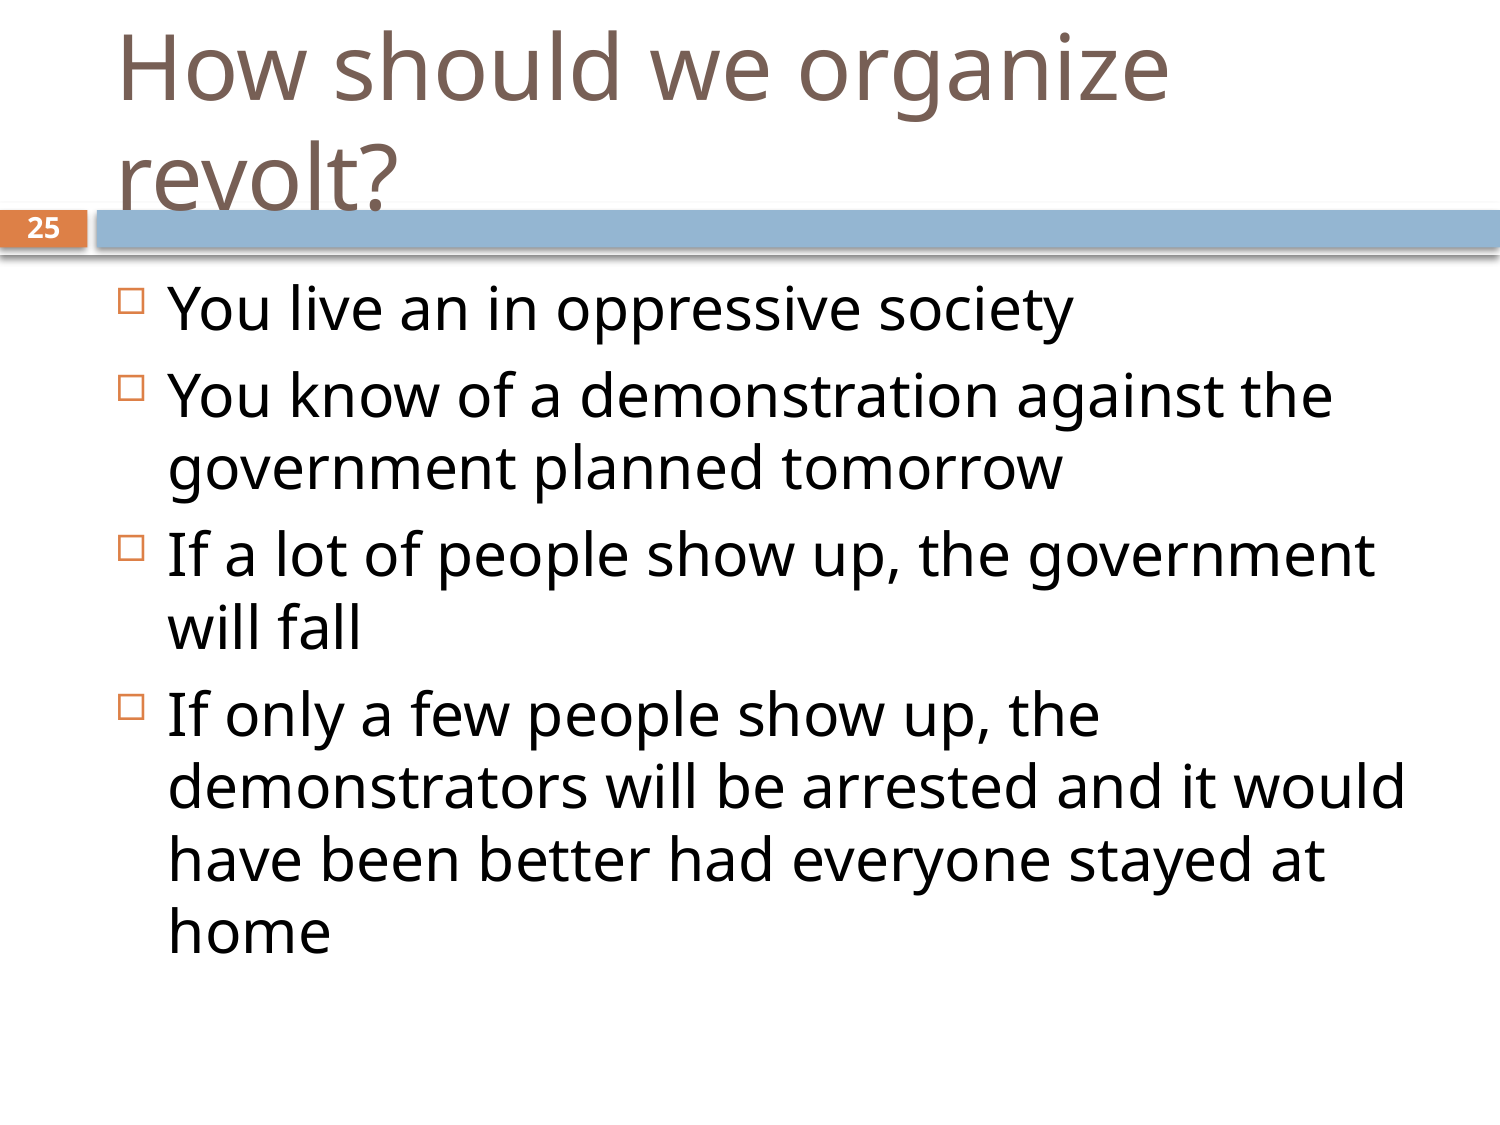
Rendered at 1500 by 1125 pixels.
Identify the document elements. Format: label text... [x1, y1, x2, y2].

list You live an in oppressive society You know of a demonstration against the government planned tomorrow If a lot of people show up, the government will fall If only a few people show up, the demonstrators will be arrested and it would have been better had everyone stayed at home [100, 262, 1438, 1000]
title How should we organize revolt? [100, 37, 1438, 200]
slide_number 25 [0, 208, 88, 249]
